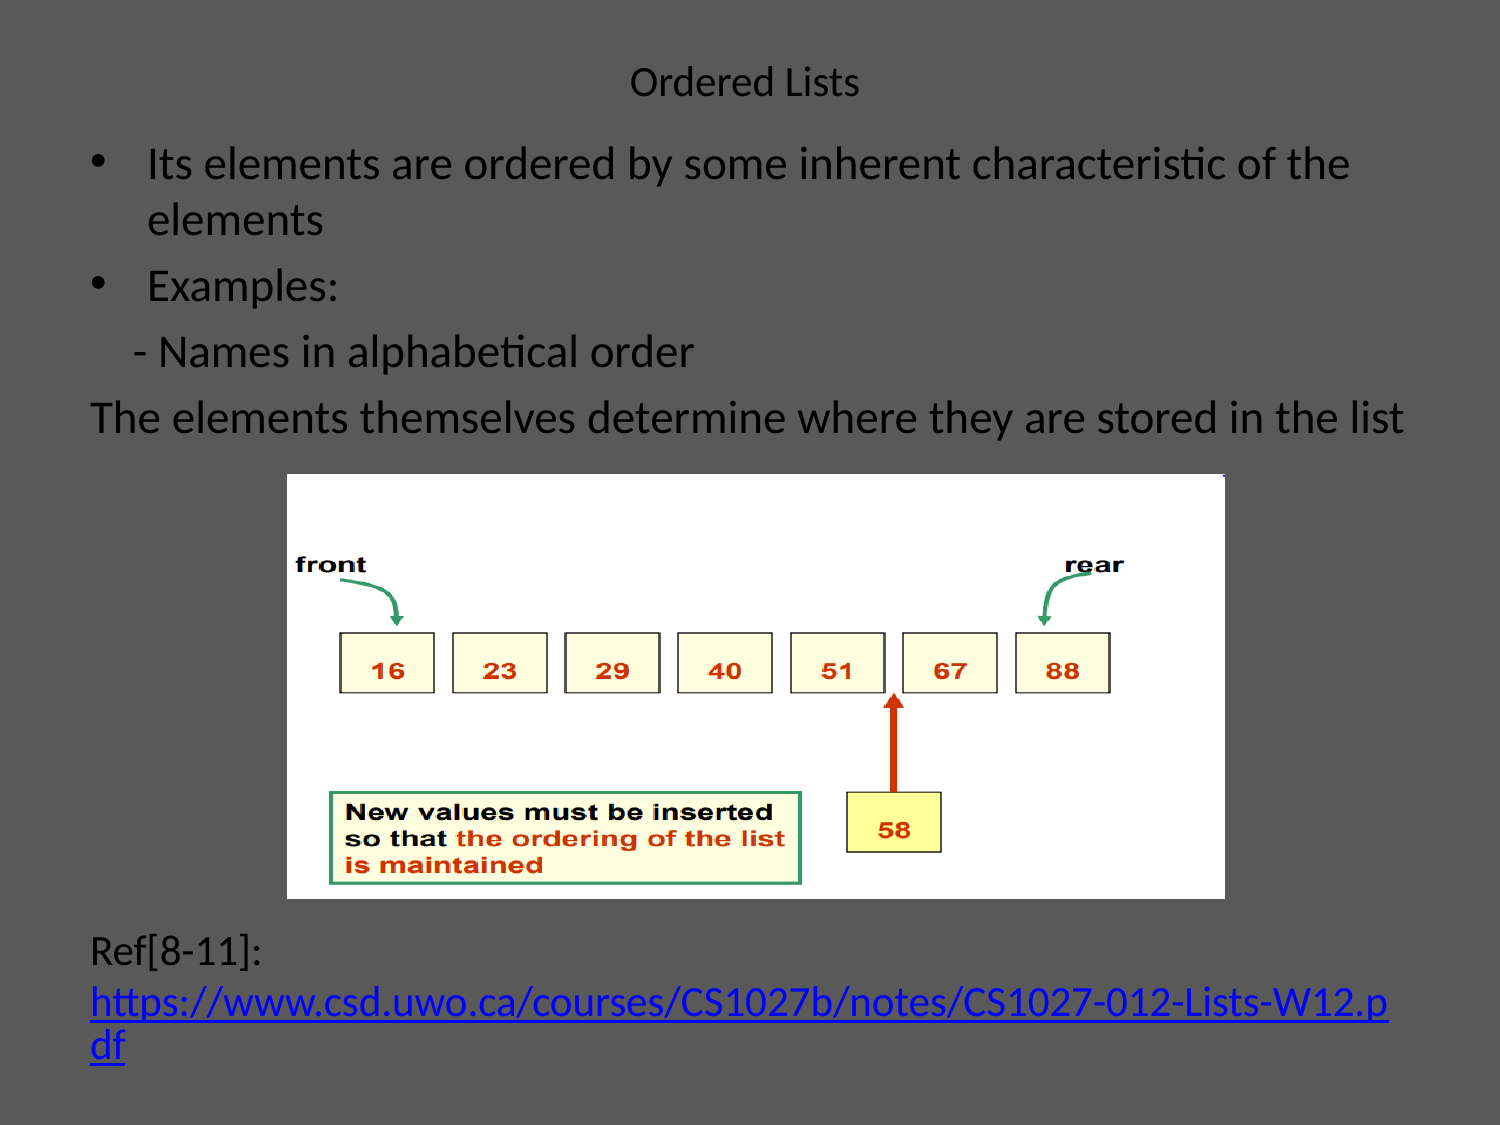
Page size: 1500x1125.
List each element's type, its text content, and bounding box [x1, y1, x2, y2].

title Ordered Lists [75, 45, 1425, 113]
list Its elements are ordered by some inherent characteristic of the elements Examples: - Names in alphabetical order The elements themselves determine where they are stored in the list Ref[8-11]: https://www.csd.uwo.ca/courses/CS1027b/notes/CS1027-012-Lists-W12.pdf [75, 125, 1425, 1075]
picture [287, 474, 1226, 900]
